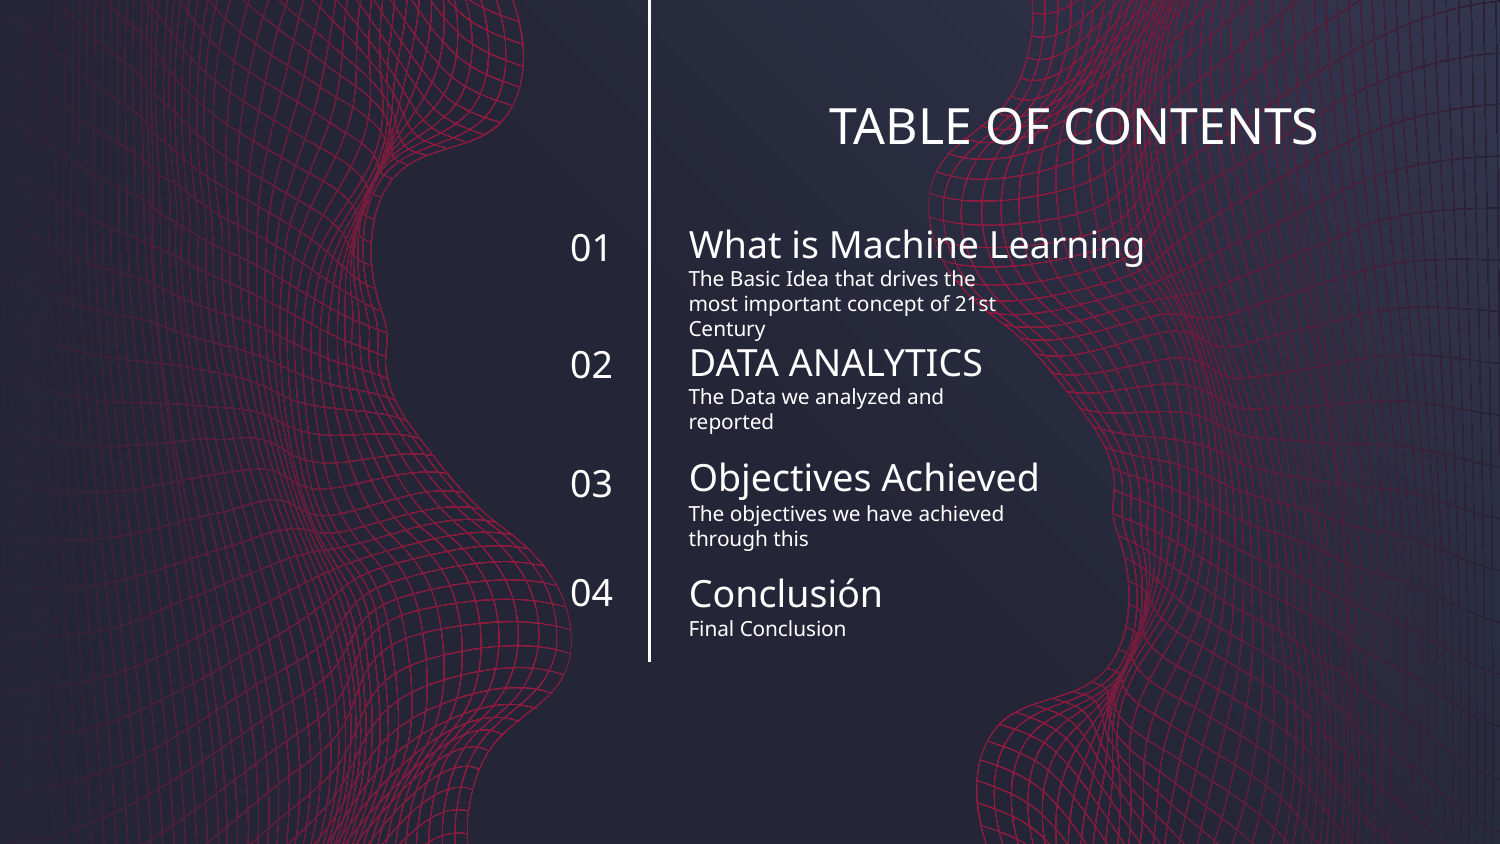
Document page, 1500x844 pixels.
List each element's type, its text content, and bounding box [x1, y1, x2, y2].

subtitle The Data we analyzed and reported [673, 368, 1036, 416]
title 02 [426, 326, 629, 402]
subtitle Conclusión [673, 537, 1260, 630]
subtitle What is Machine Learning [673, 202, 1260, 282]
subtitle DATA ANALYTICS [673, 307, 1260, 400]
subtitle The objectives we have achieved through this [673, 485, 1036, 532]
title 01 [426, 208, 629, 284]
title 04 [426, 554, 629, 629]
subtitle The Basic Idea that drives the most important concept of 21st Century [673, 250, 1036, 298]
subtitle Final Conclusion [673, 600, 1036, 647]
subtitle Objectives Achieved [673, 422, 1260, 515]
title TABLE OF CONTENTS [618, 46, 1335, 202]
title 03 [426, 444, 629, 520]
